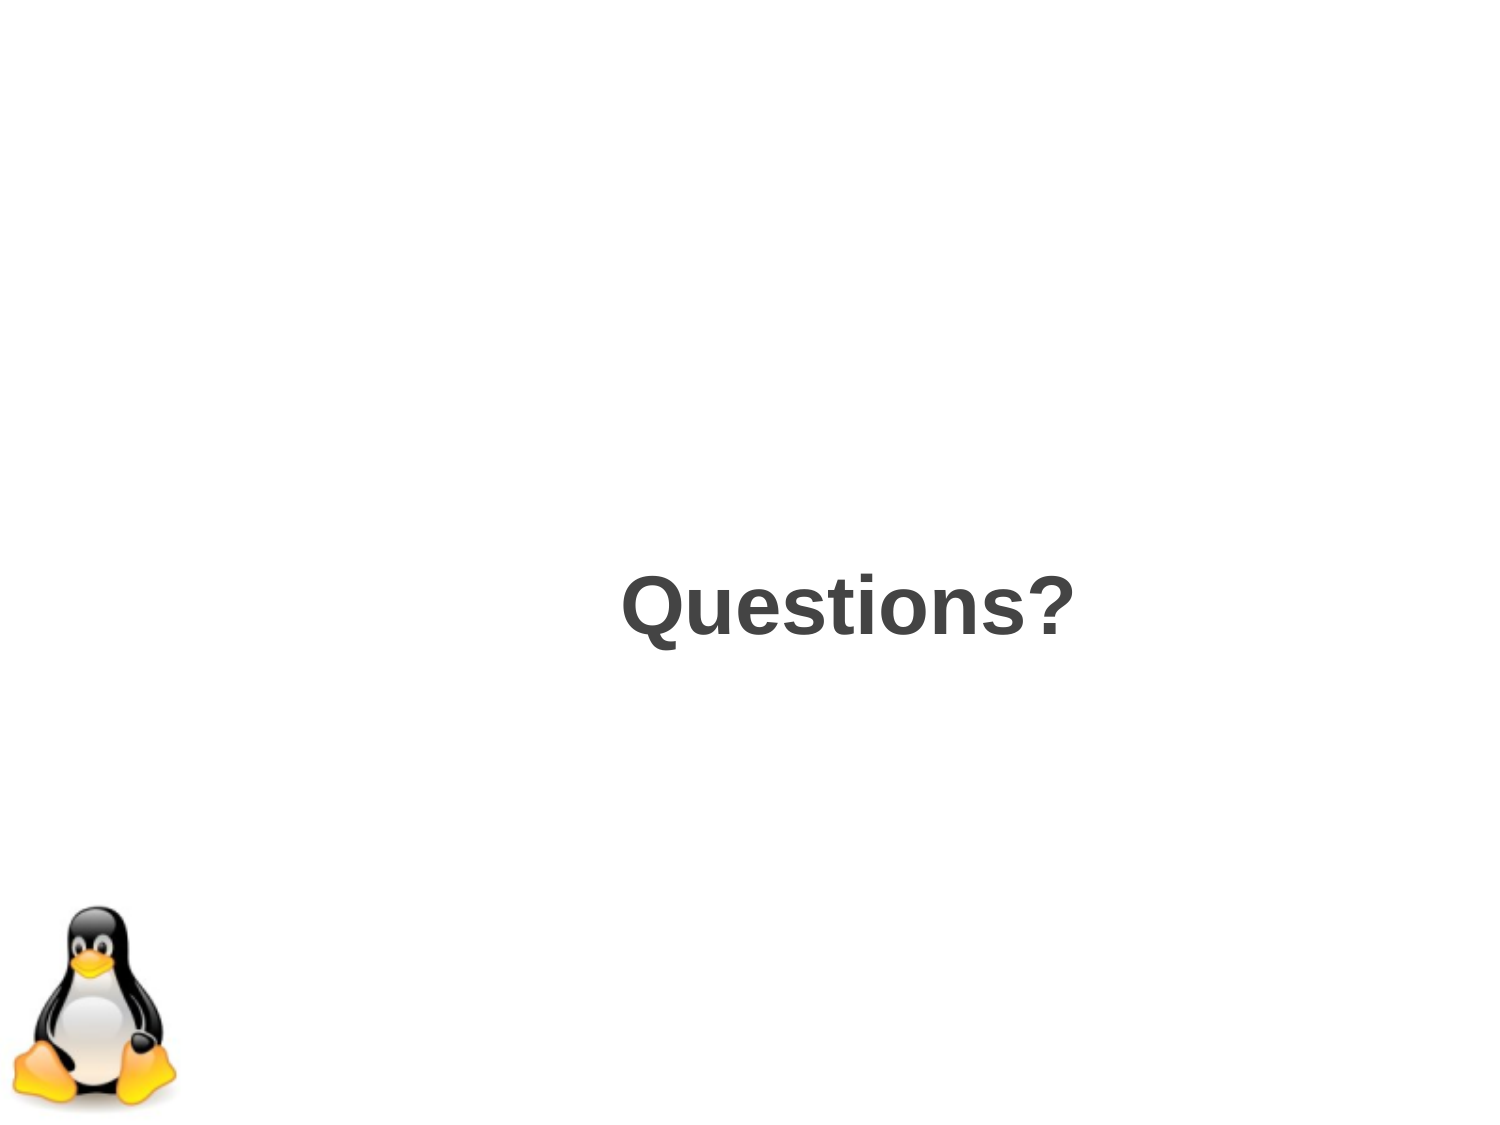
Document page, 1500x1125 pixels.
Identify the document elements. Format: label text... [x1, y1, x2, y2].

text_box [0, 898, 188, 1124]
title Questions? [255, 539, 1443, 667]
